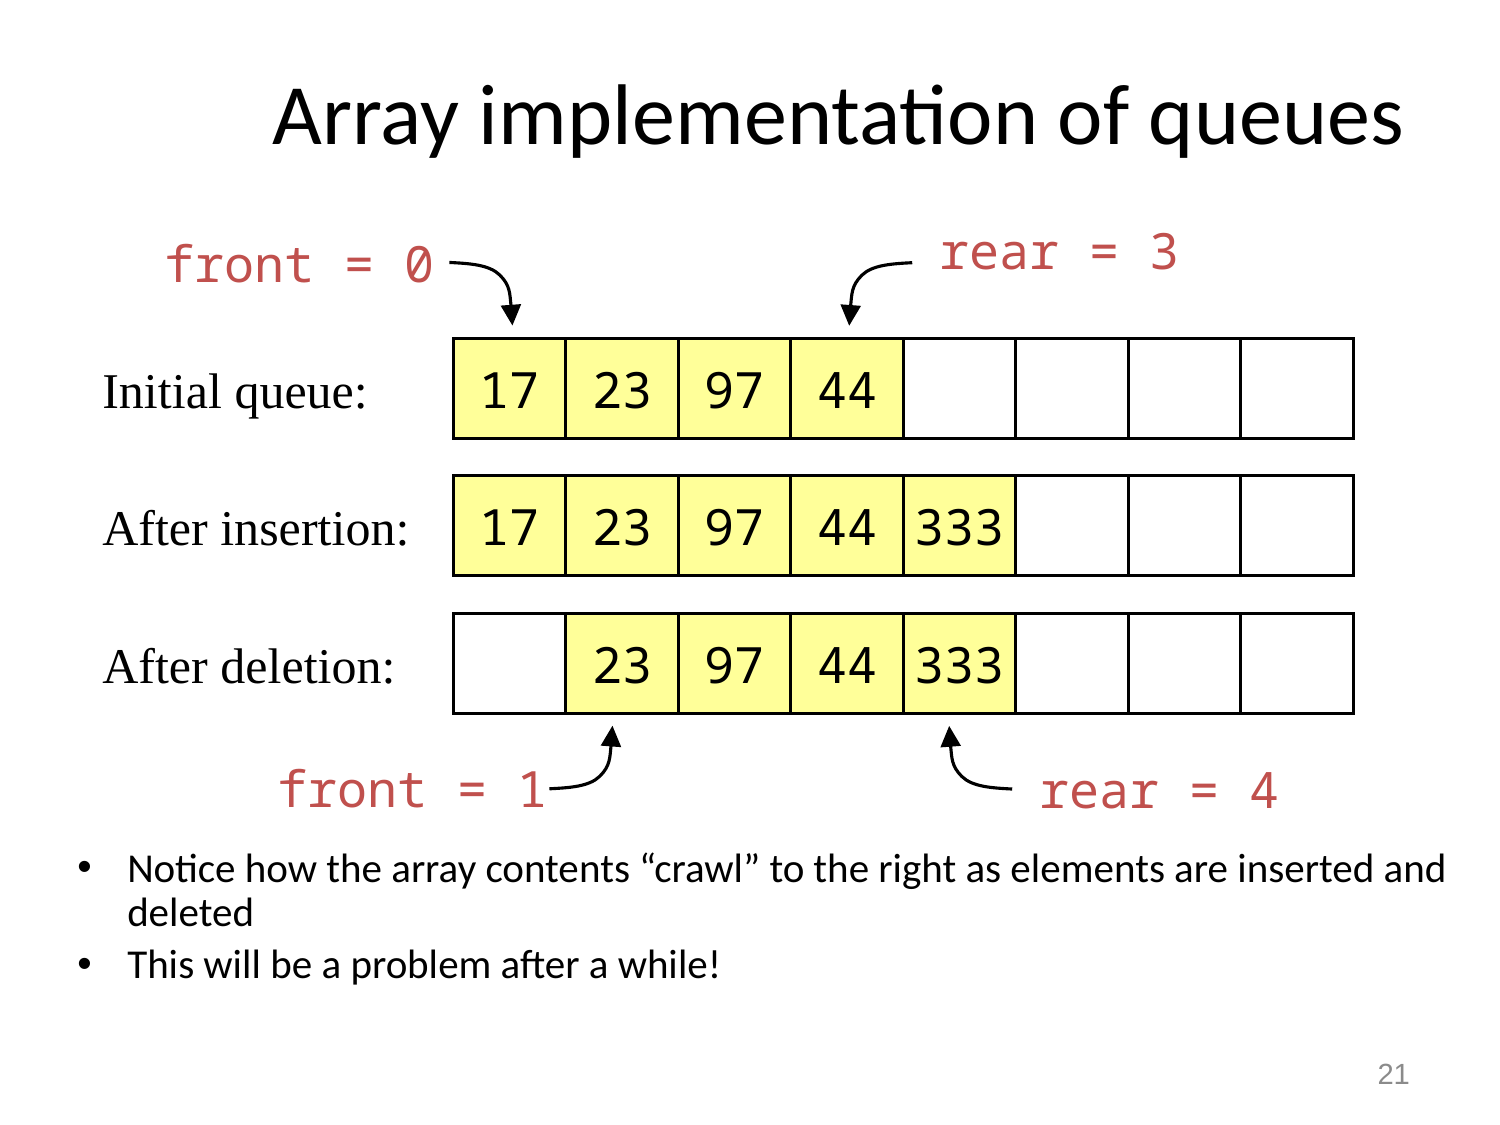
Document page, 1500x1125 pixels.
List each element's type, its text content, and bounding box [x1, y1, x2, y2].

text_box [87, 613, 1354, 827]
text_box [87, 212, 1354, 439]
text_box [87, 475, 1354, 576]
list Notice how the array contents “crawl” to the right as elements are inserted and deleted This will be a problem after a while! [62, 839, 1469, 996]
slide_number 21 [1074, 1042, 1425, 1103]
title Array implementation of queues [200, 50, 1479, 170]
